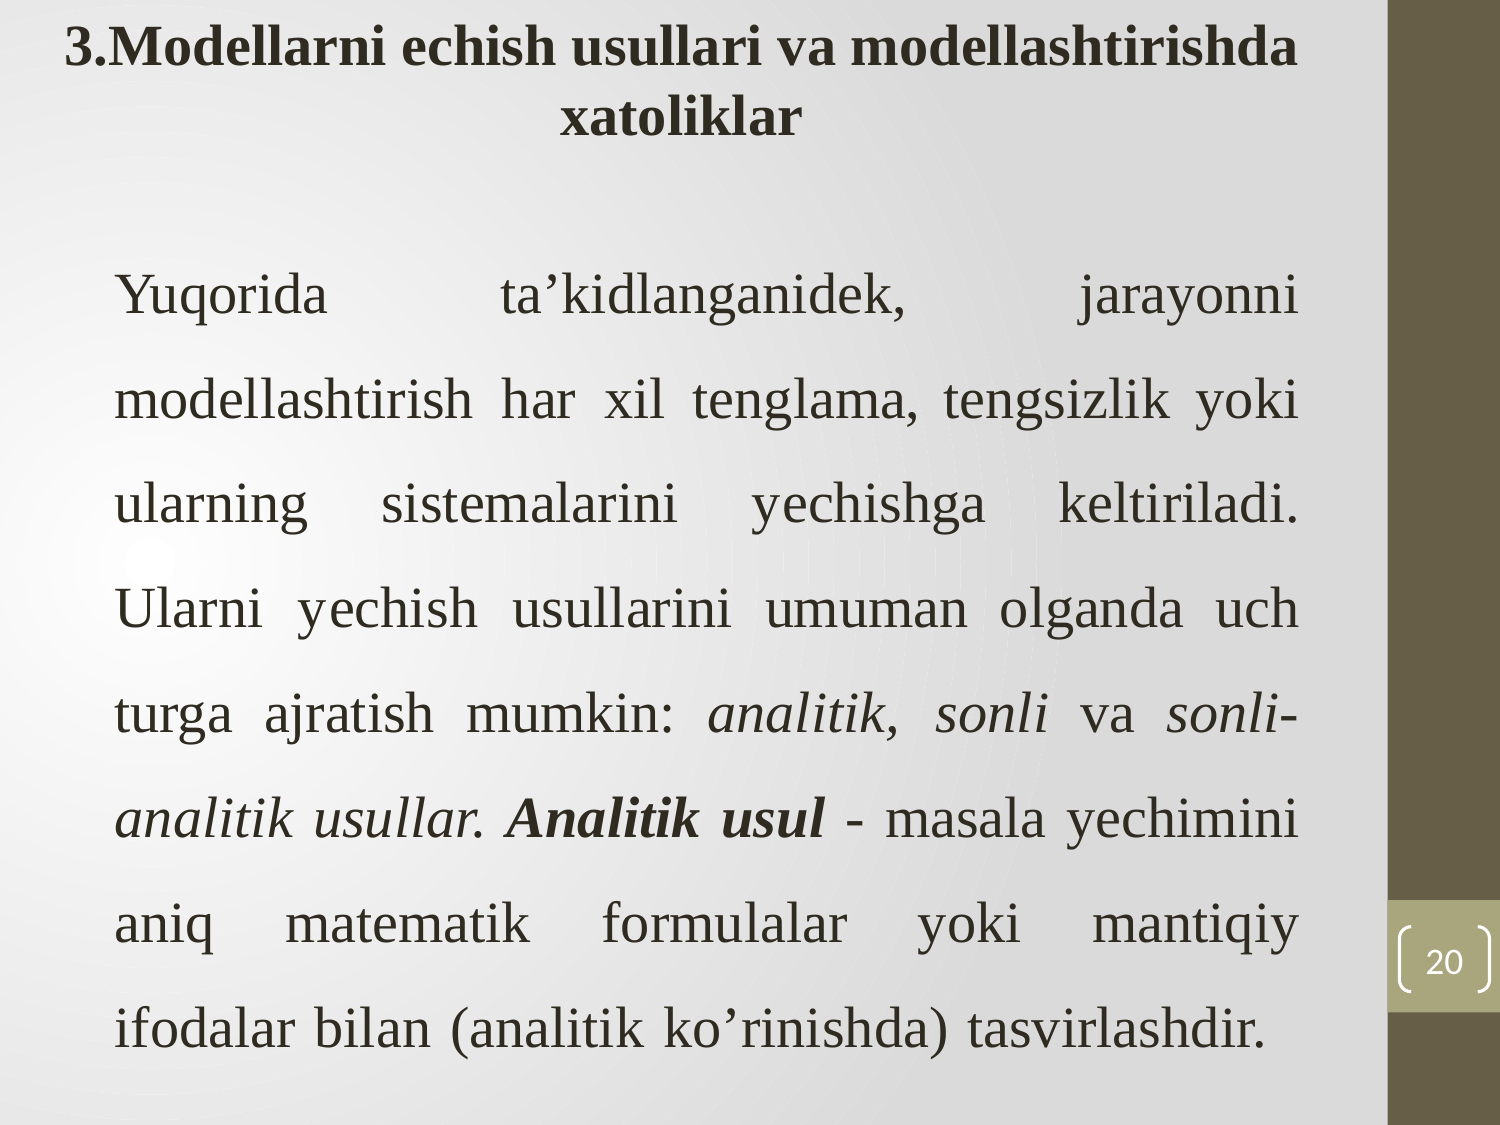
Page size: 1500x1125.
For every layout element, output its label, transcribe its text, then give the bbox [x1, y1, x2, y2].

slide_number 20 [1397, 925, 1492, 994]
text_box 3.Modellarni echish usullari va modellashtirishda хatoliklar [2, 0, 1315, 155]
text_box Yuqorida ta’kidlanganidek, jarayonni modellashtirish har хil tenglama, tengsizlik yoki ularning sistemalarini yechishga keltiriladi. Ularni yechish usullarini umuman olganda uch turga ajratish mumkin: analitik, sonli va sonli-analitik usullar. Analitik usul - masala yechimini aniq matematik formulalar yoki mantiqiy ifodalar bilan (analitik ko’rinishda) tasvirlashdir. [99, 212, 1315, 1067]
